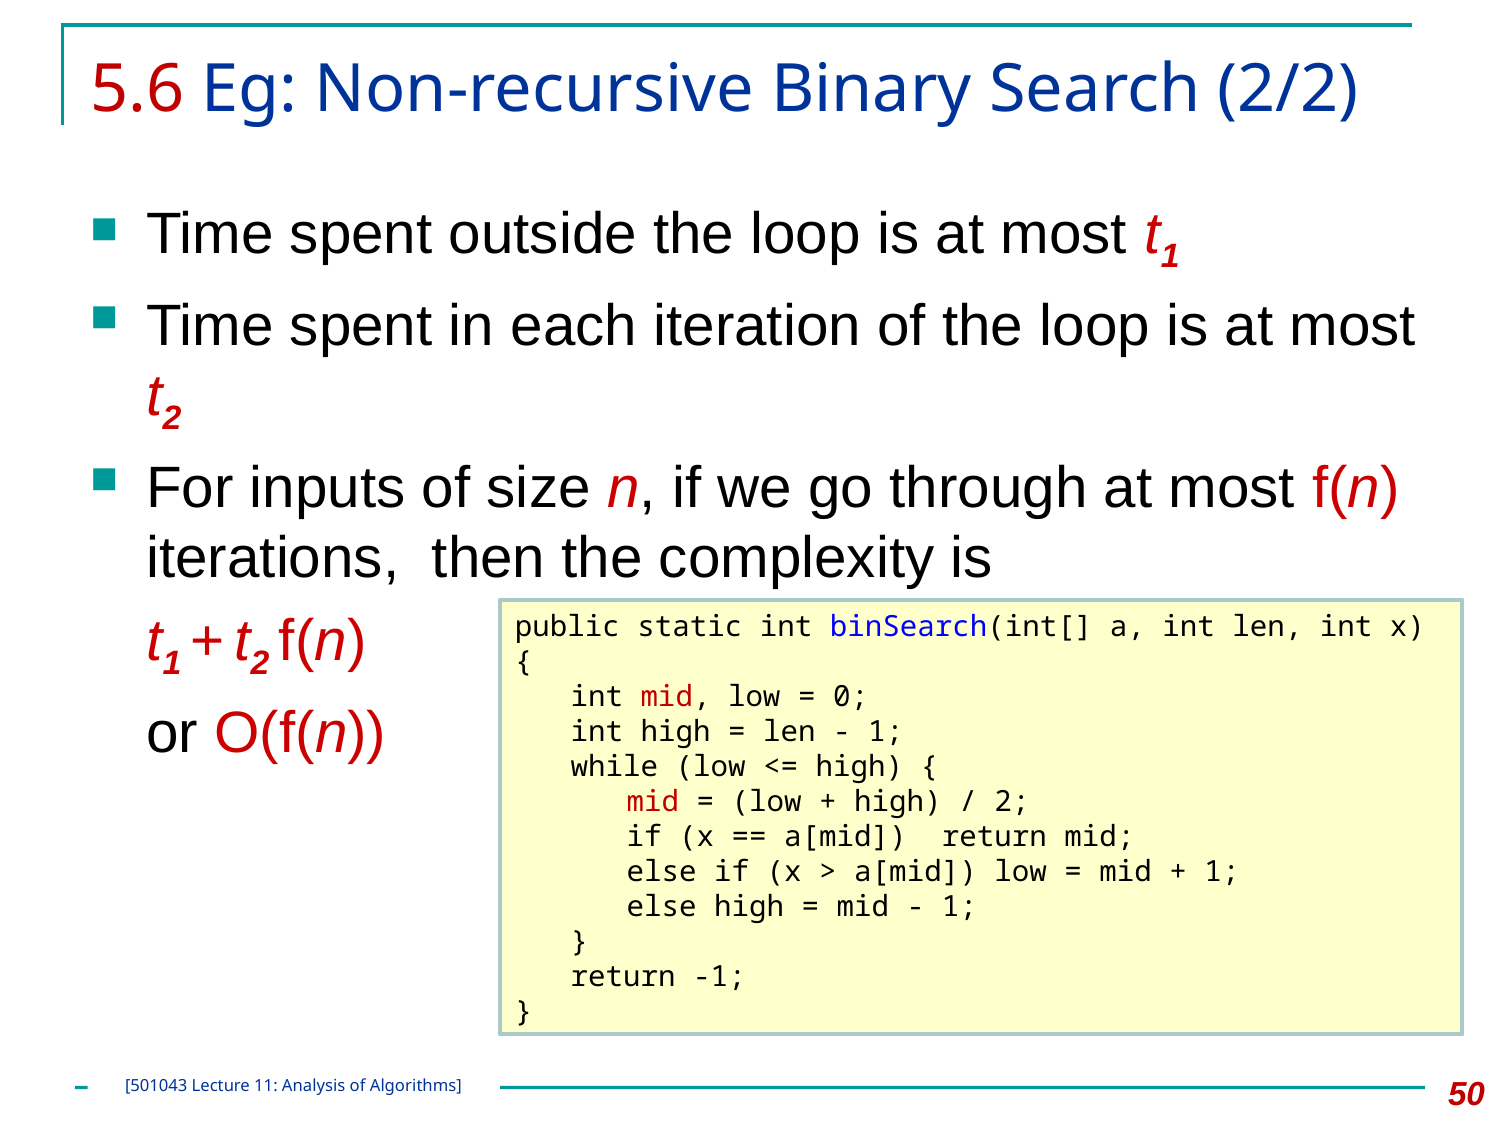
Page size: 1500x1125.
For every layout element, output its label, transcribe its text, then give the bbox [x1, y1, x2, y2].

title 5.6 Eg: Non-recursive Binary Search (2/2) [74, 37, 1476, 168]
list Time spent outside the loop is at most t1 Time spent in each iteration of the loop is at most t2 For inputs of size n, if we go through at most f(n) iterations, then the complexity is t1 + t2 f(n) or O(f(n)) [74, 187, 1463, 851]
slide_number 50 [1400, 1065, 1500, 1125]
text_box [501043 Lecture 11: Analysis of Algorithms] [87, 1074, 500, 1100]
text_box public static int binSearch(int[] a, int len, int x) { int mid, low = 0; int high = len - 1; while (low <= high) { mid = (low + high) / 2; if (x == a[mid]) return mid; else if (x > a[mid]) low = mid + 1; else high = mid - 1; } return -1; } [498, 598, 1464, 1036]
